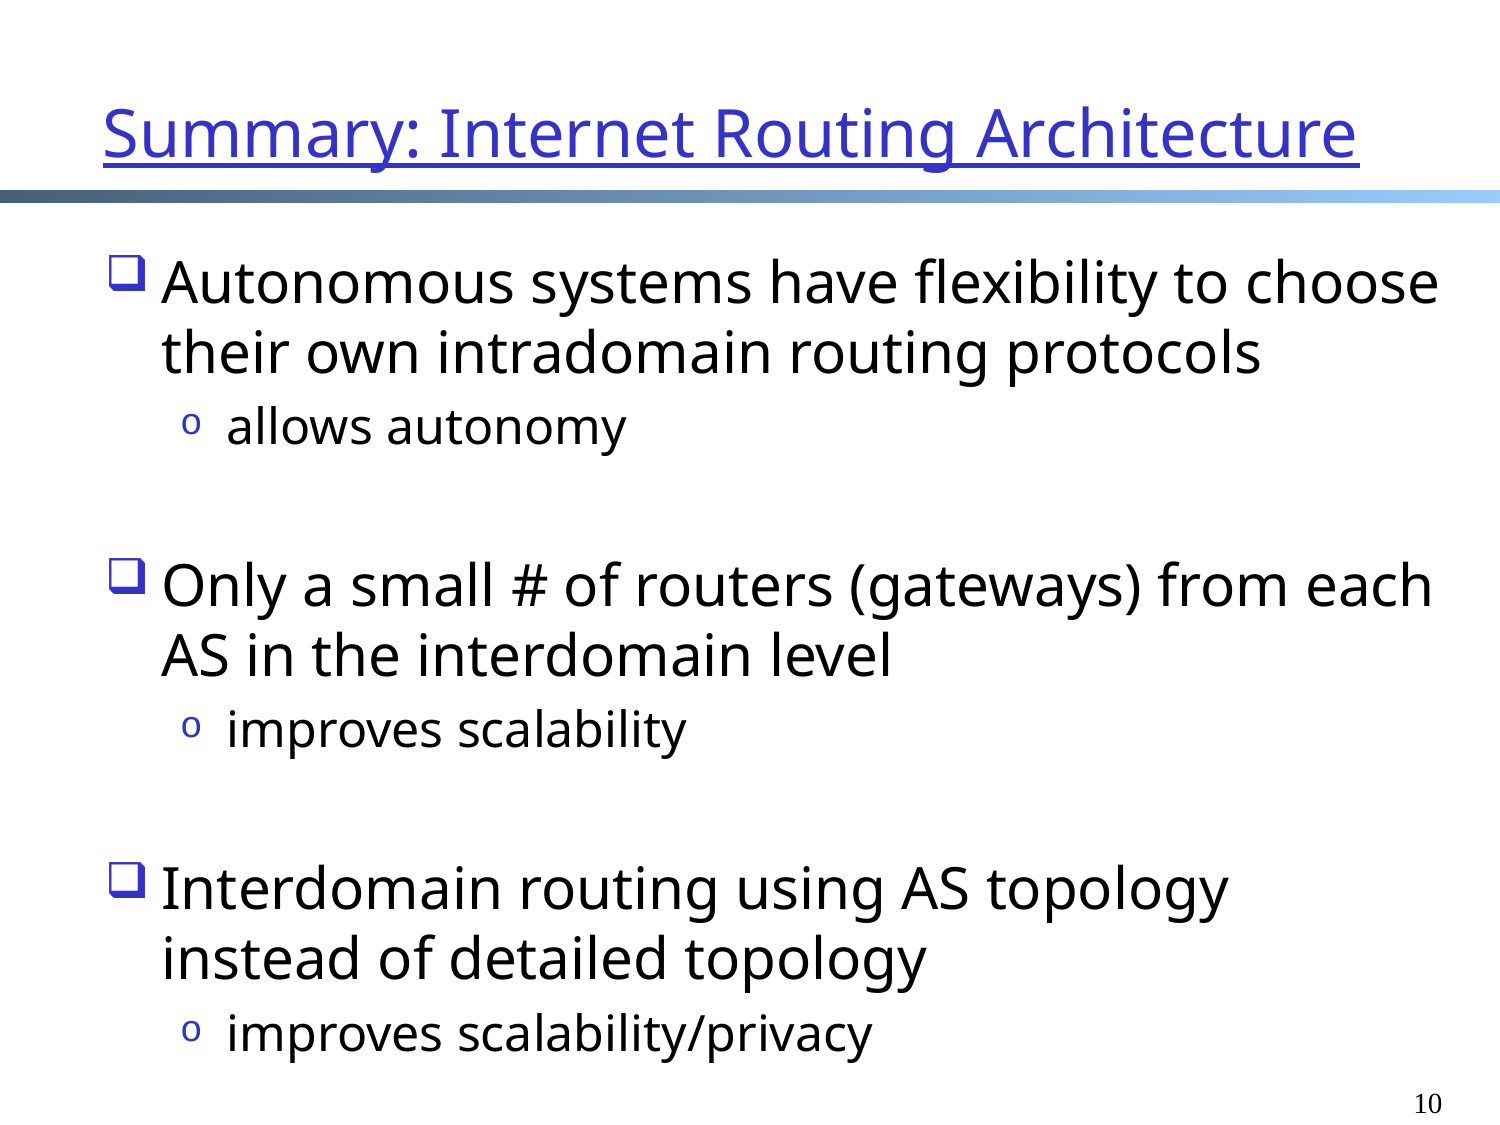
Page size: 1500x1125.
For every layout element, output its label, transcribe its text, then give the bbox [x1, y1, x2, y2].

list Autonomous systems have flexibility to choose their own intradomain routing protocols allows autonomy Only a small # of routers (gateways) from each AS in the interdomain level improves scalability Interdomain routing using AS topology instead of detailed topology improves scalability/privacy [90, 237, 1461, 1034]
slide_number 10 [1387, 1076, 1459, 1125]
title Summary: Internet Routing Architecture [87, 37, 1404, 225]
